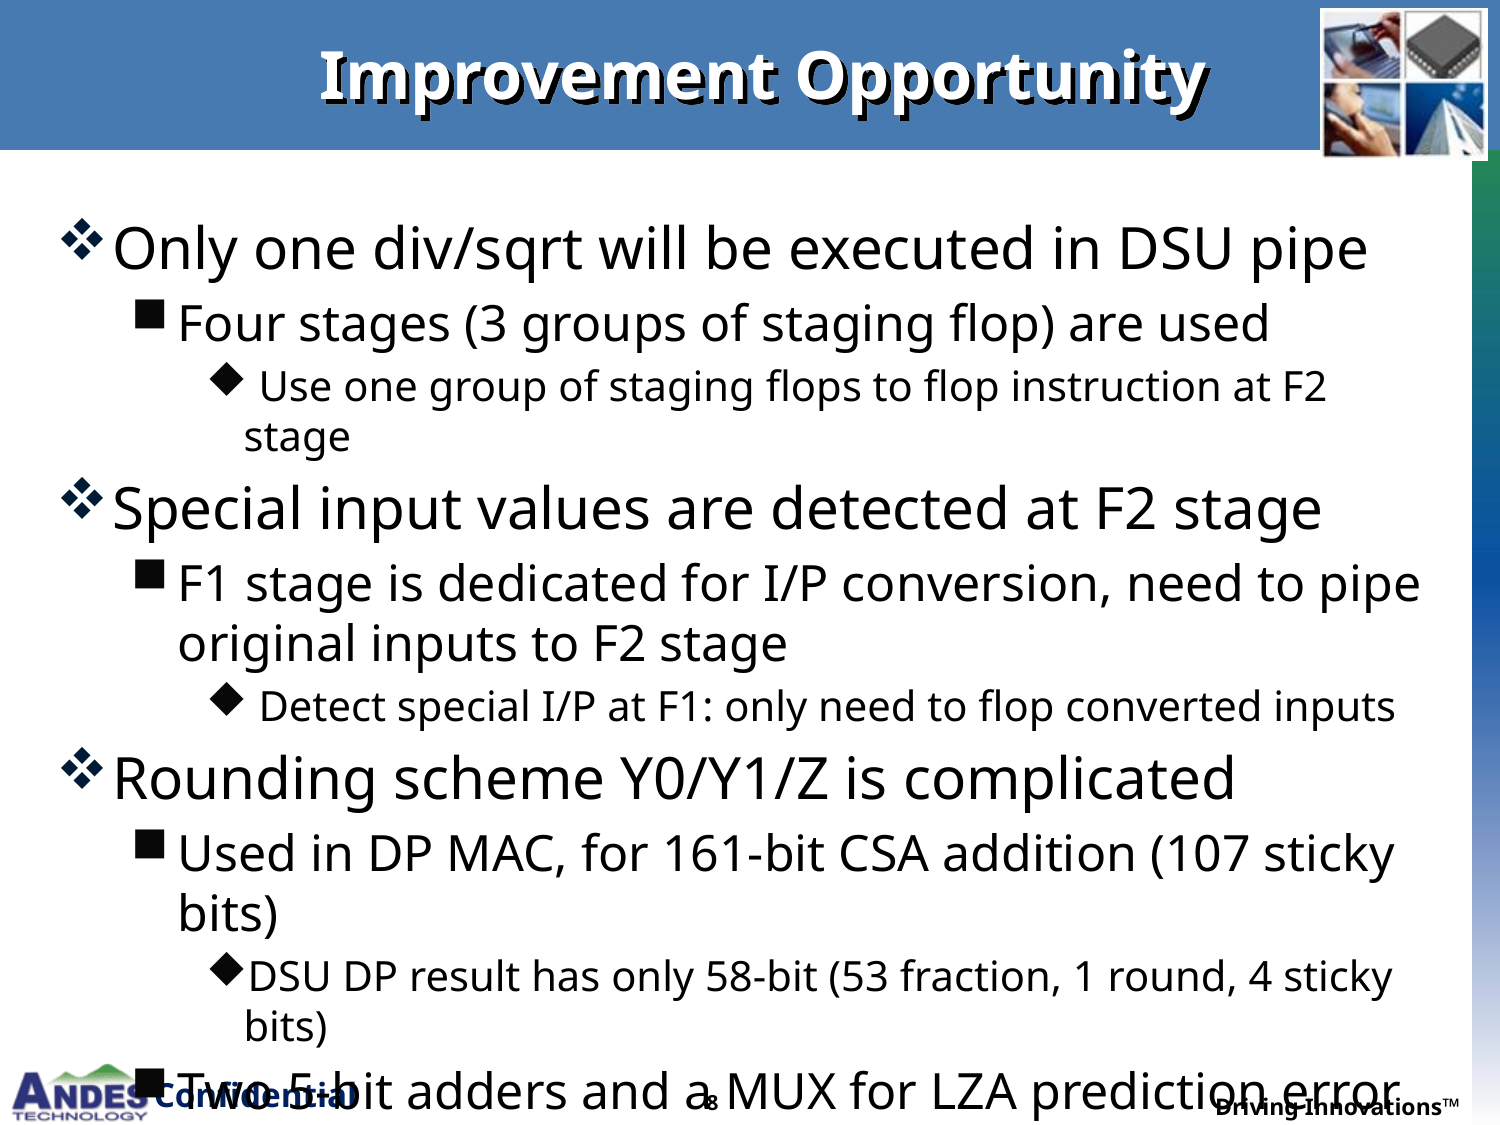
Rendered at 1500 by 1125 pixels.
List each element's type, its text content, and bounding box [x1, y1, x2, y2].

list Only one div/sqrt will be executed in DSU pipe Four stages (3 groups of staging flop) are used Use one group of staging flops to flop instruction at F2 stage Special input values are detected at F2 stage F1 stage is dedicated for I/P conversion, need to pipe original inputs to F2 stage Detect special I/P at F1: only need to flop converted inputs Rounding scheme Y0/Y1/Z is complicated Used in DP MAC, for 161-bit CSA addition (107 sticky bits) DSU DP result has only 58-bit (53 fraction, 1 round, 4 sticky bits) Two 5-bit adders and a MUX for LZA prediction error No LZA is needed for DSU result generation [40, 203, 1458, 1062]
picture [0, 1063, 163, 1123]
title Improvement Opportunity [52, 23, 1474, 124]
picture [1320, 8, 1500, 1125]
